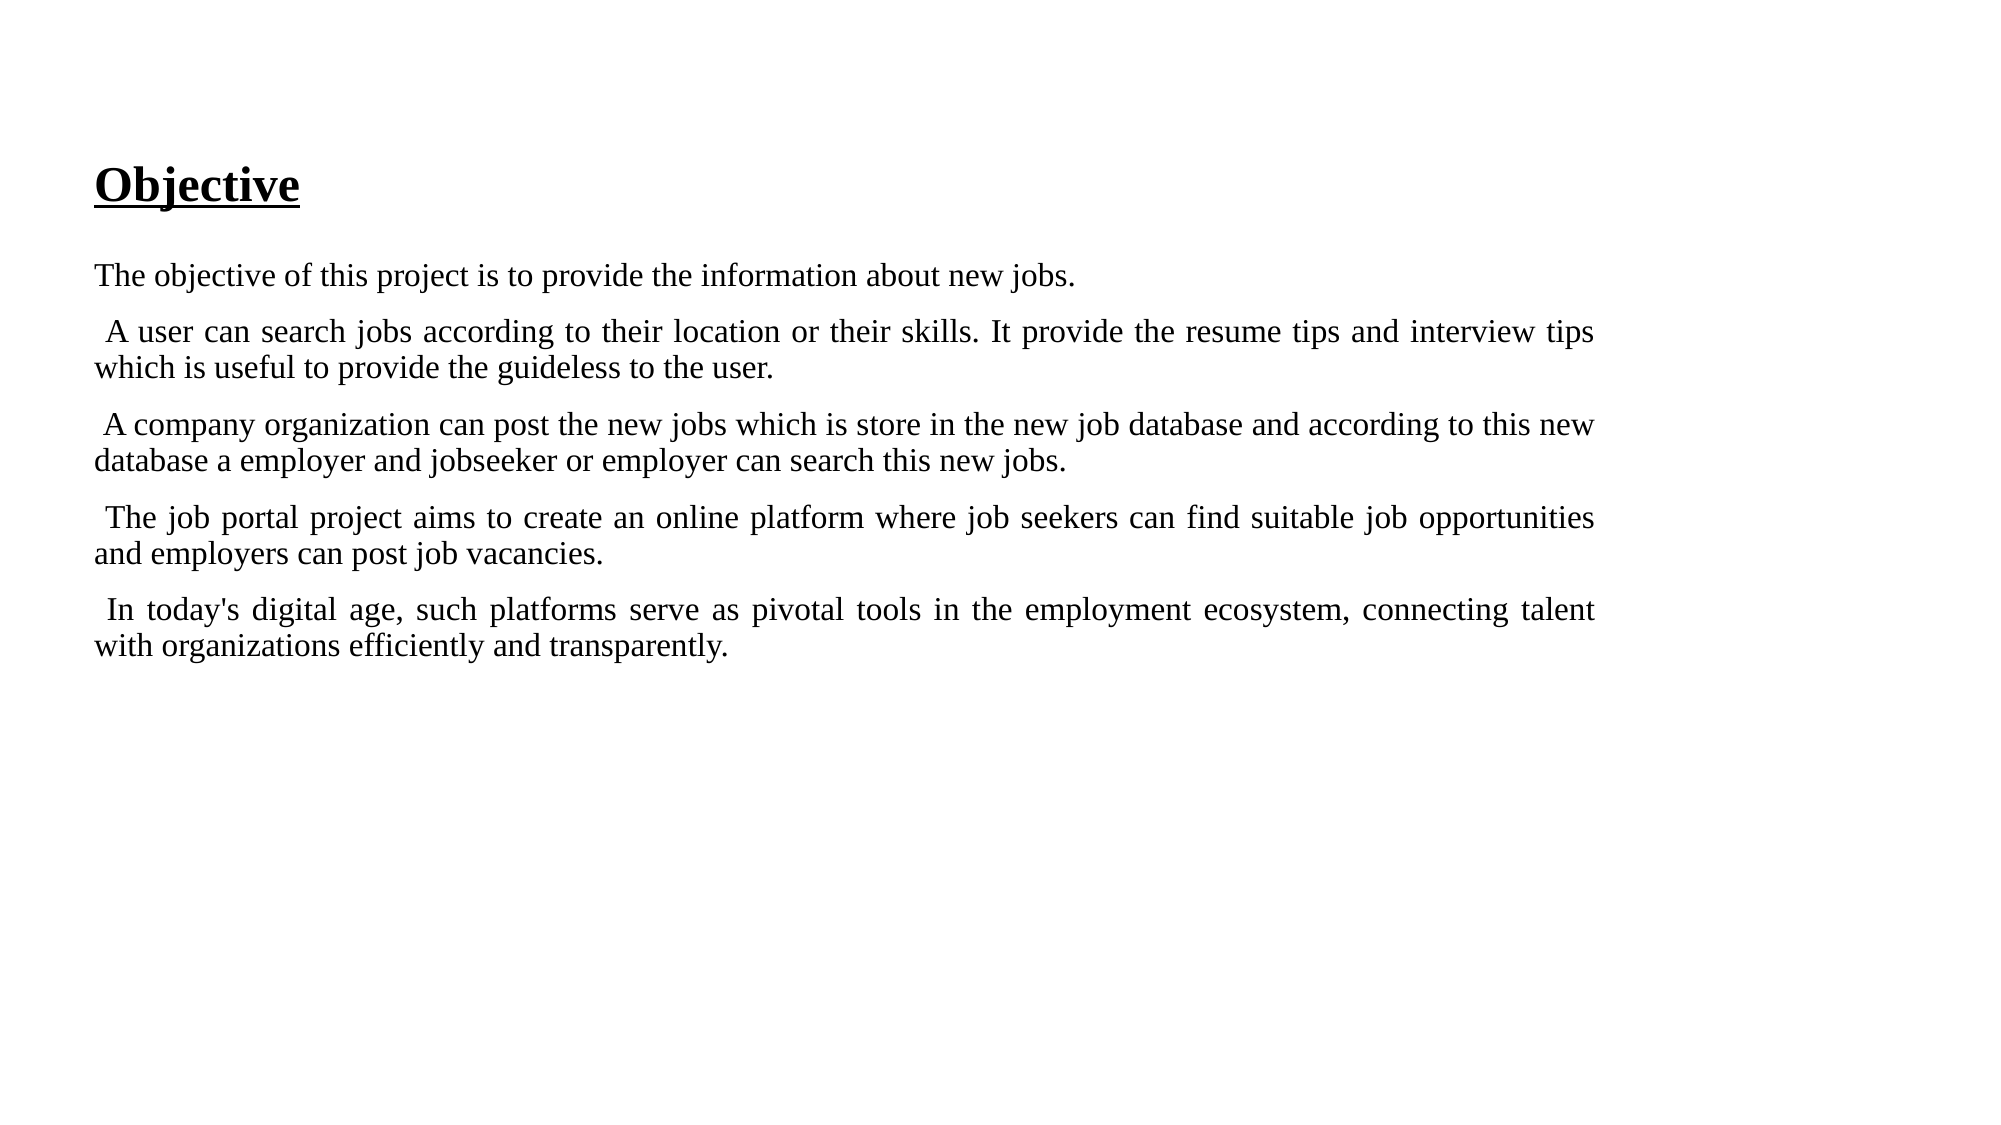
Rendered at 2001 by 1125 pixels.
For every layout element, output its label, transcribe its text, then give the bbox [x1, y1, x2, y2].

title Objective [79, 0, 1863, 365]
list The objective of this project is to provide the information about new jobs. A user can search jobs according to their location or their skills. It provide the resume tips and interview tips which is useful to provide the guideless to the user. A company organization can post the new jobs which is store in the new job database and according to this new database a employer and jobseeker or employer can search this new jobs. The job portal project aims to create an online platform where job seekers can find suitable job opportunities and employers can post job vacancies. In today's digital age, such platforms serve as pivotal tools in the employment ecosystem, connecting talent with organizations efficiently and transparently. [79, 249, 1613, 990]
